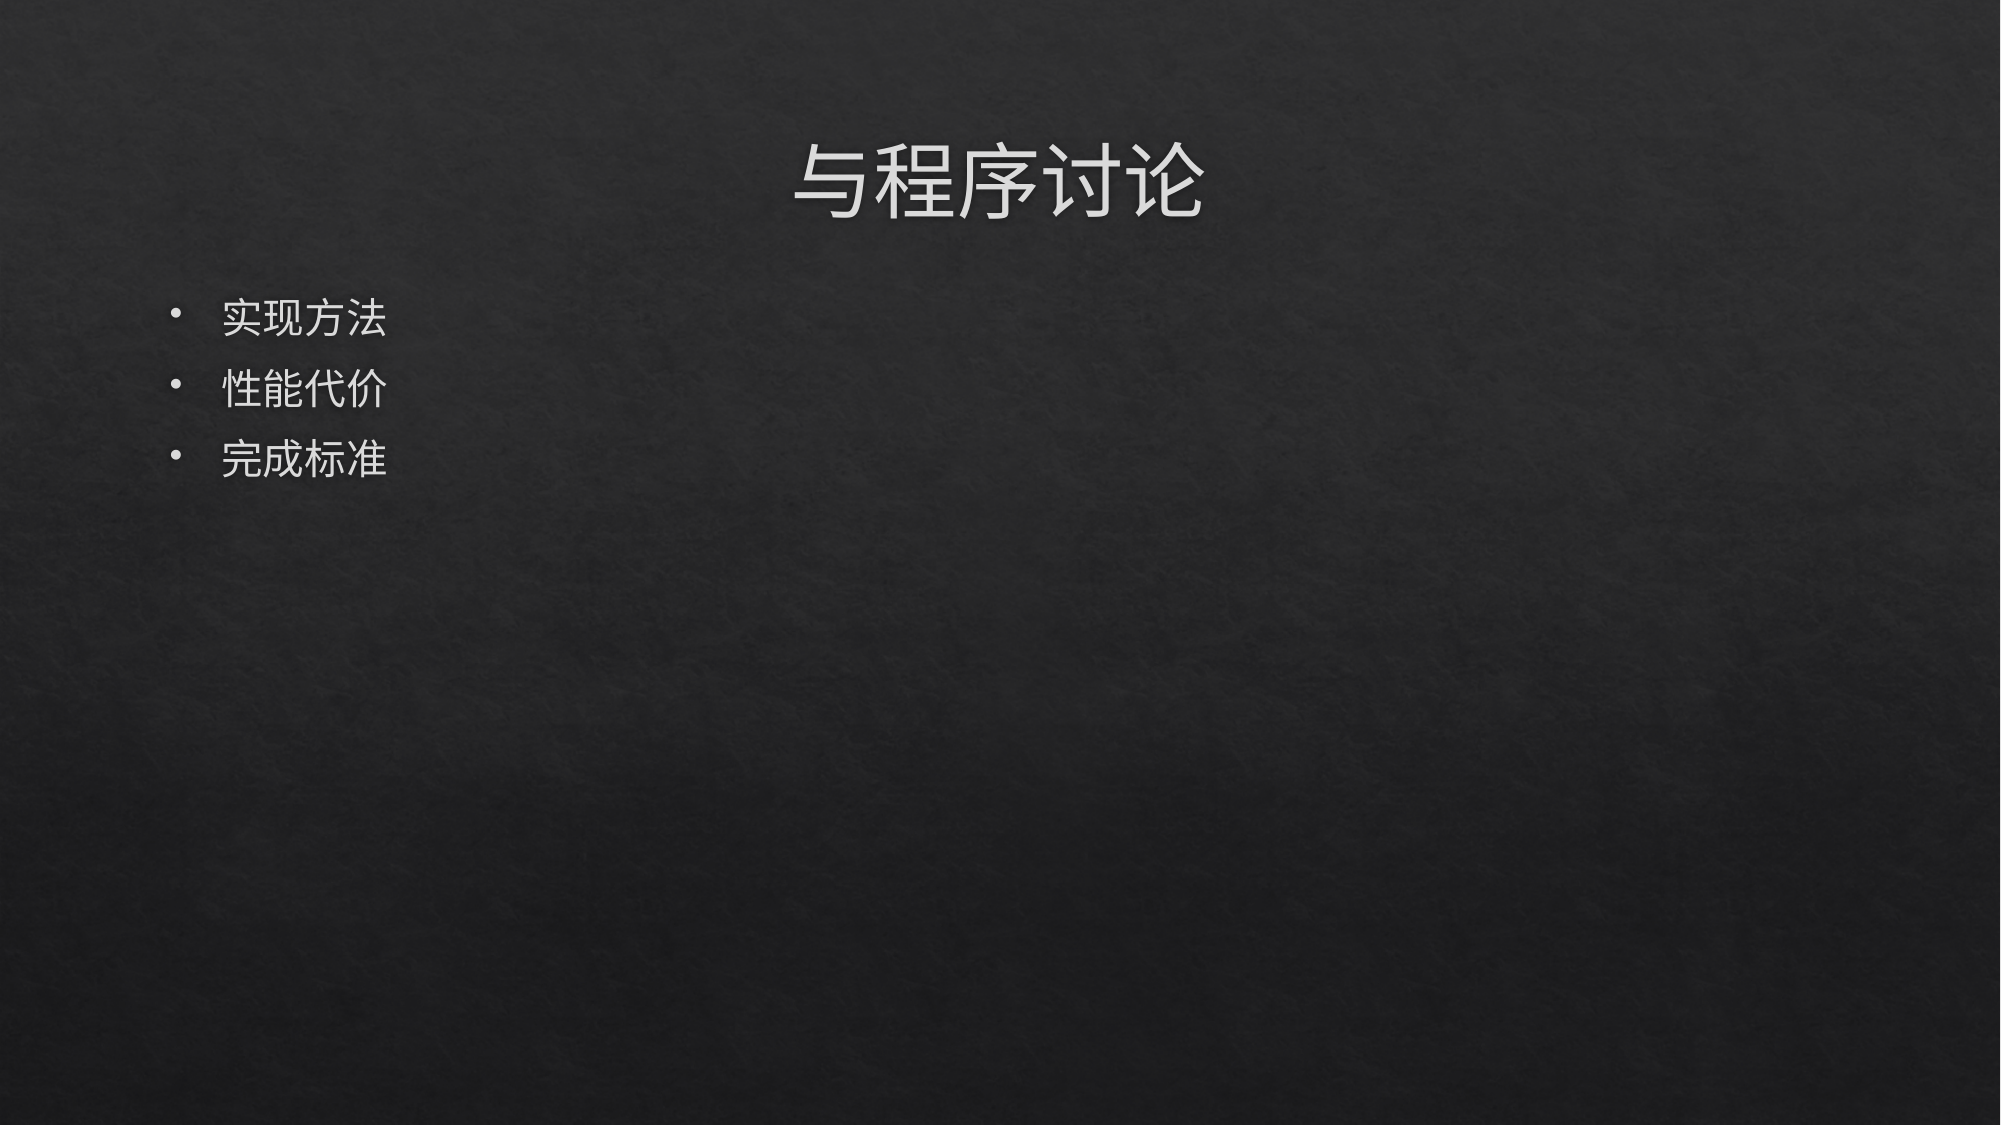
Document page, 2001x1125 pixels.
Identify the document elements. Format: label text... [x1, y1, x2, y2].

list 实现方法 性能代价 完成标准 [149, 284, 1849, 950]
title 与程序讨论 [149, 99, 1849, 260]
